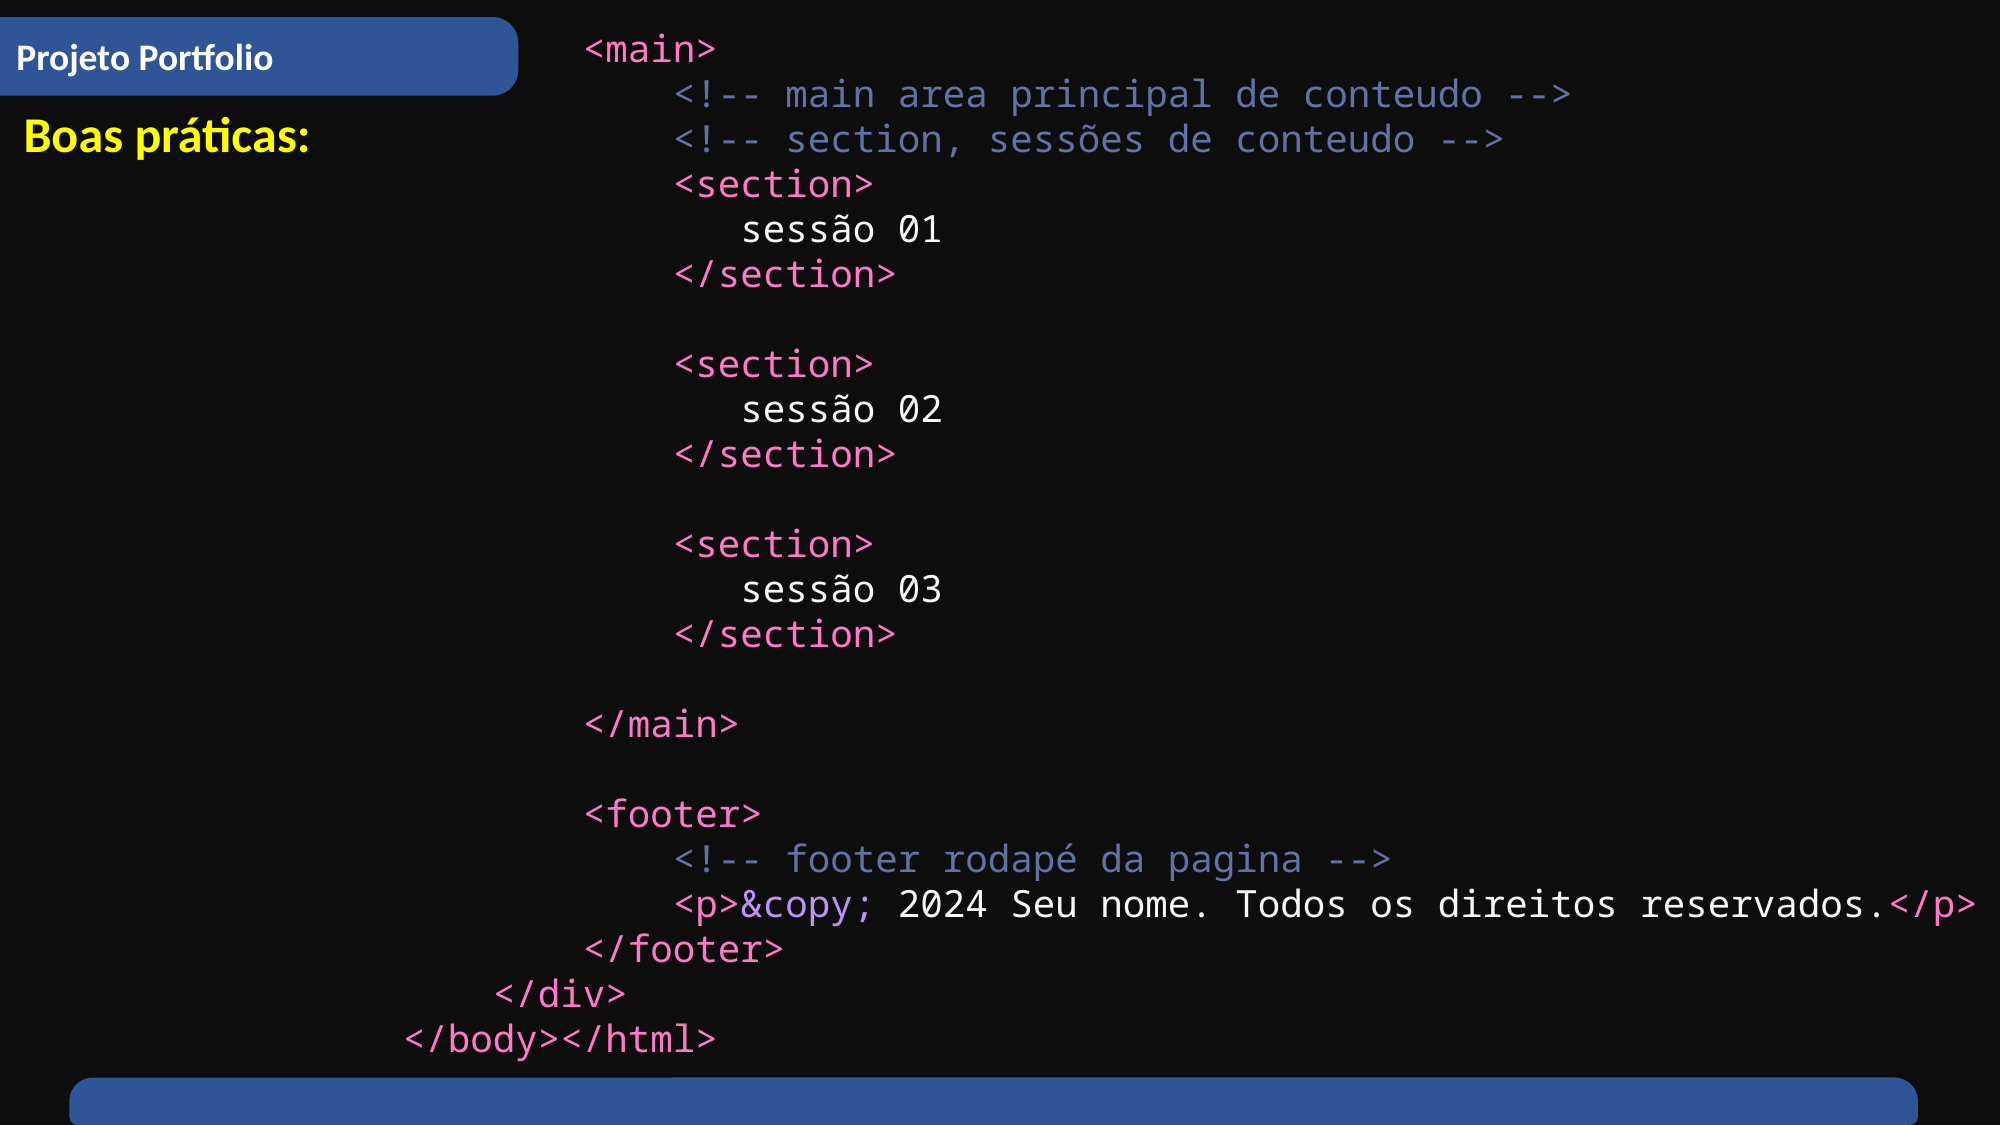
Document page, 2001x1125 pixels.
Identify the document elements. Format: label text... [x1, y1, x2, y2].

text_box [68, 1076, 1919, 1125]
text_box Projeto Portfolio [1, 25, 289, 86]
text_box <main> <!-- main area principal de conteudo --> <!-- section, sessões de conteudo --> <section> sessão 01 </section> <section> sessão 02 </section> <section> sessão 03 </section> </main> <footer> <!-- footer rodapé da pagina --> <p>&copy; 2024 Seu nome. Todos os direitos reservados.</p> </footer> </div> </body></html> [388, 17, 2000, 1067]
text_box [0, 15, 500, 97]
text_box Boas práticas: [8, 95, 388, 171]
